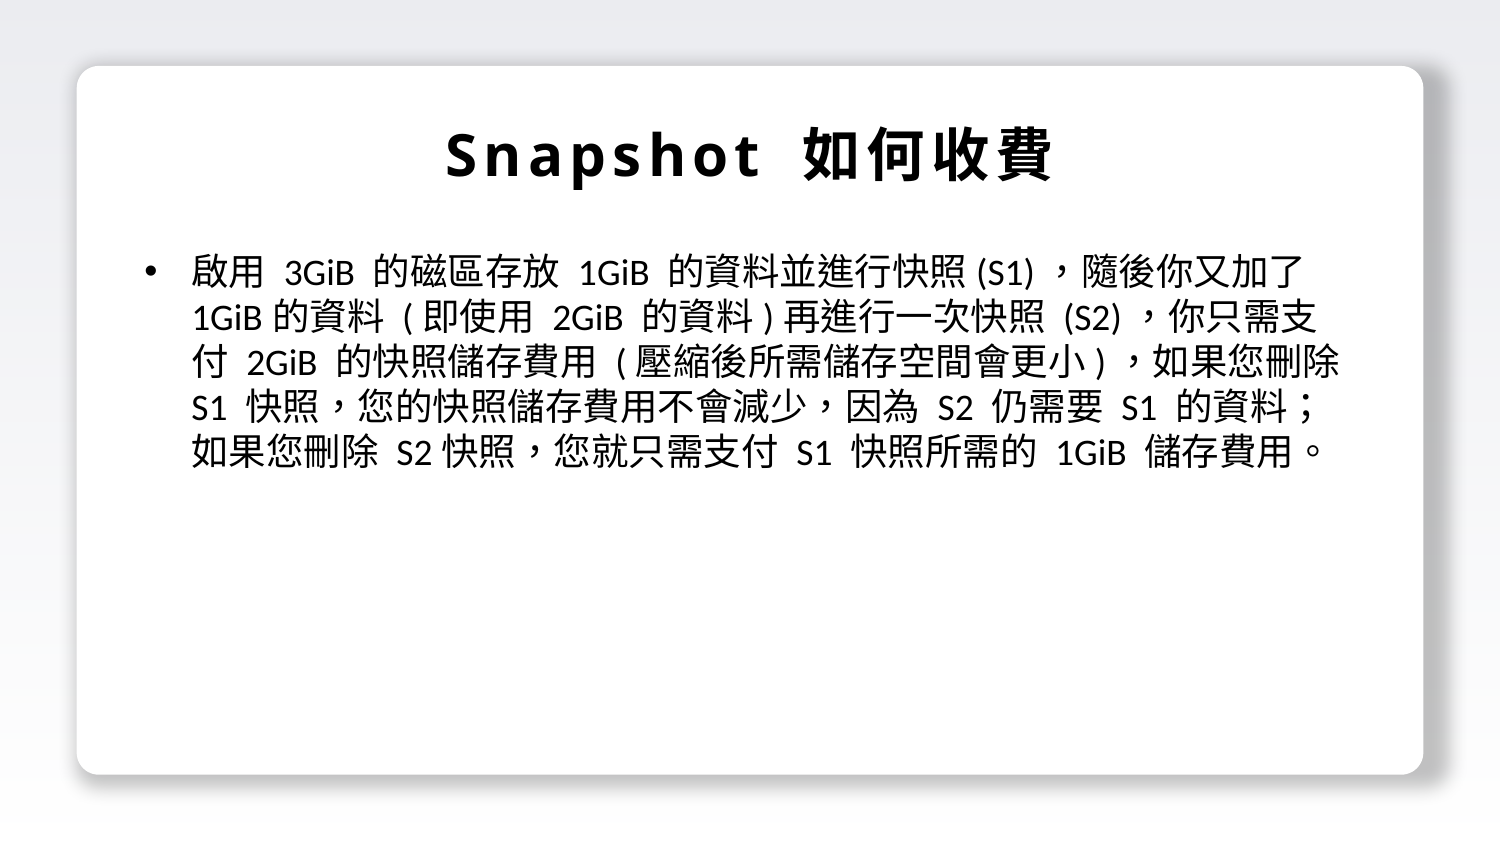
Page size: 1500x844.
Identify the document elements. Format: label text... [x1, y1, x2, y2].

text_box [75, 64, 1425, 776]
text_box Snapshot 如何收費 [209, 110, 1291, 196]
text_box 啟用 3GiB 的磁區存放 1GiB 的資料並進行快照(S1)，隨後你又加了 1GiB的資料 (即使用 2GiB 的資料)再進行一次快照 (S2)，你只需支付 2GiB 的快照儲存費用 (壓縮後所需儲存空間會更小)，如果您刪除 S1 快照，您的快照儲存費用不會減少，因為 S2 仍需要 S1 的資料；如果您刪除 S2快照，您就只需支付 S1 快照所需的 1GiB 儲存費用。 [129, 240, 1371, 481]
